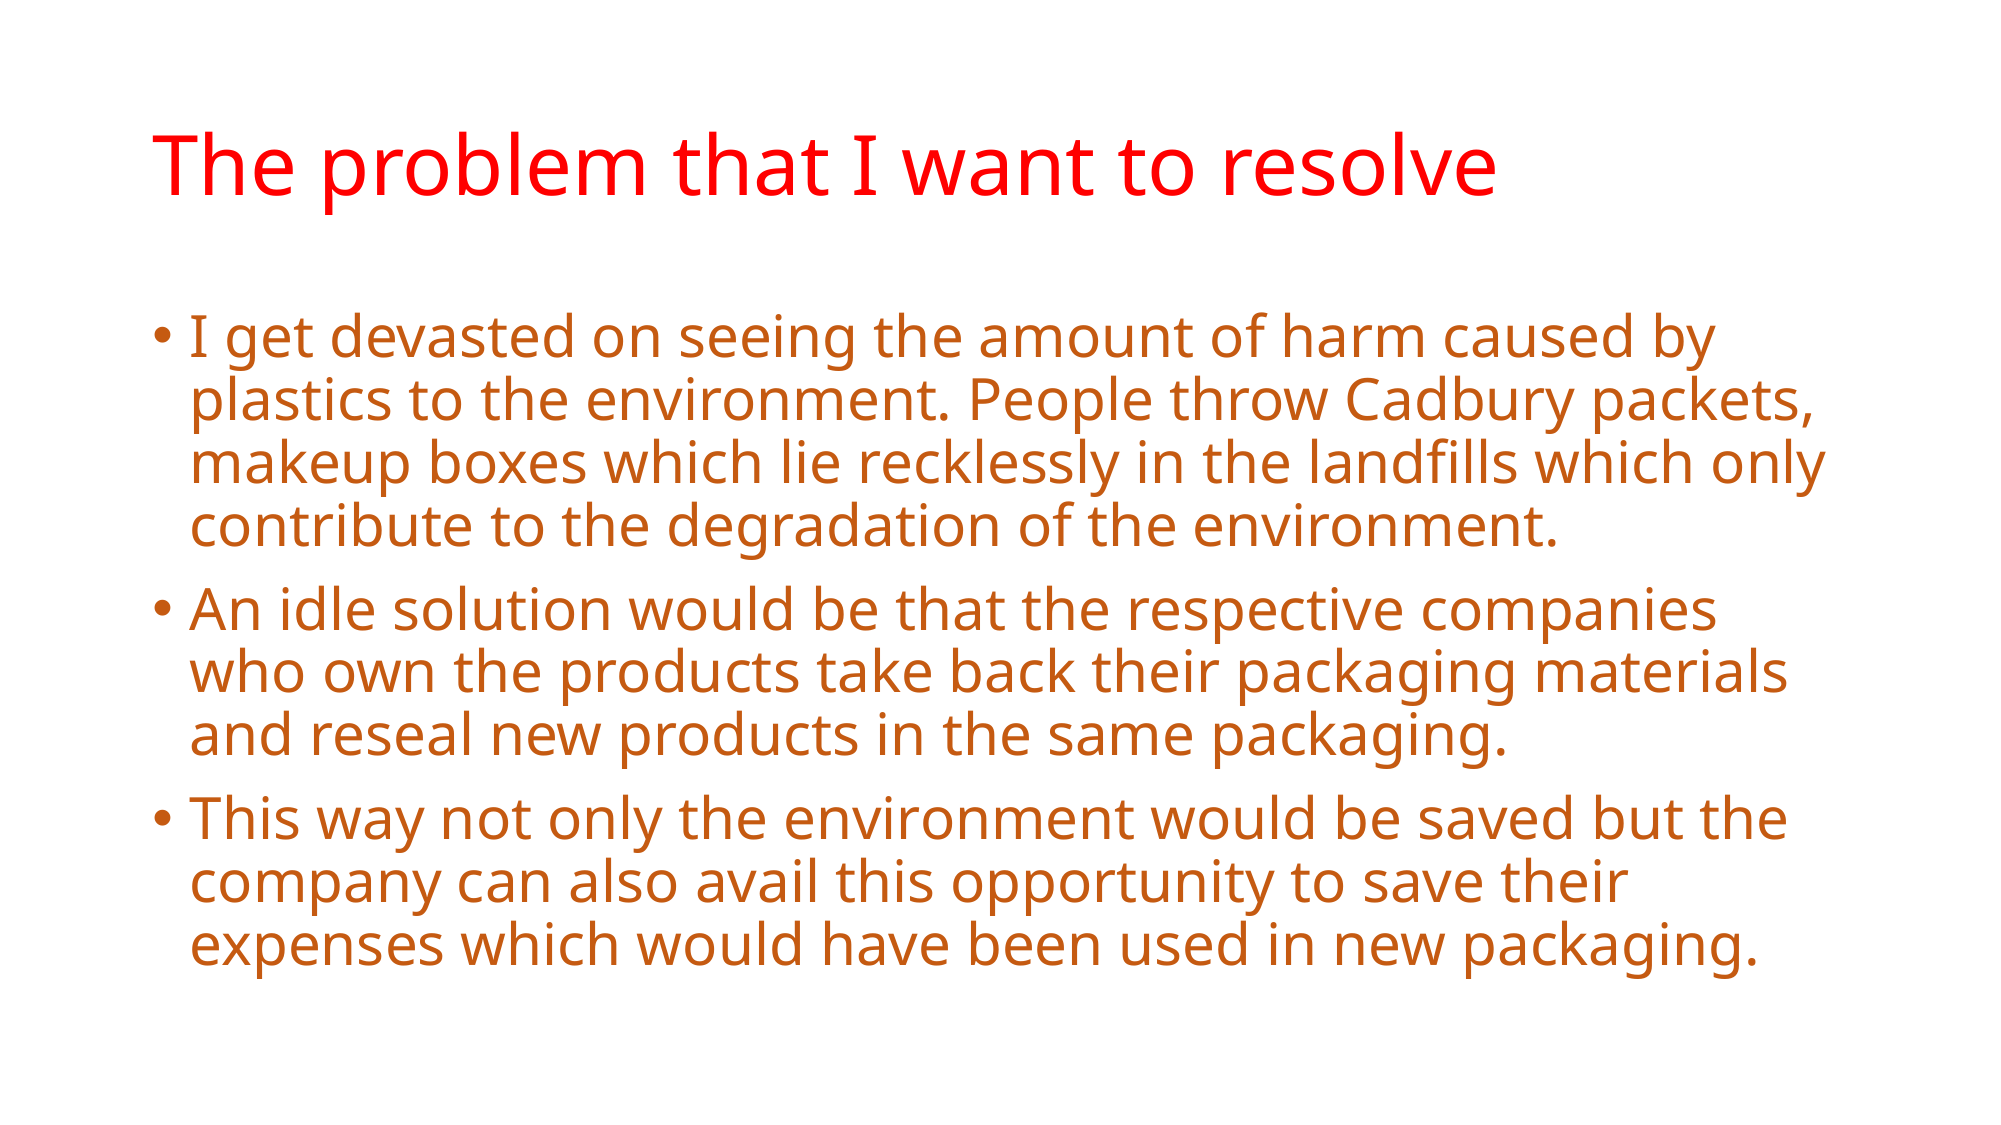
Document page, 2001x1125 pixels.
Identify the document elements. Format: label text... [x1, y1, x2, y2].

list I get devasted on seeing the amount of harm caused by plastics to the environment. People throw Cadbury packets, makeup boxes which lie recklessly in the landfills which only contribute to the degradation of the environment. An idle solution would be that the respective companies who own the products take back their packaging materials and reseal new products in the same packaging. This way not only the environment would be saved but the company can also avail this opportunity to save their expenses which would have been used in new packaging. [137, 299, 1863, 1014]
title The problem that I want to resolve [137, 59, 1863, 278]
